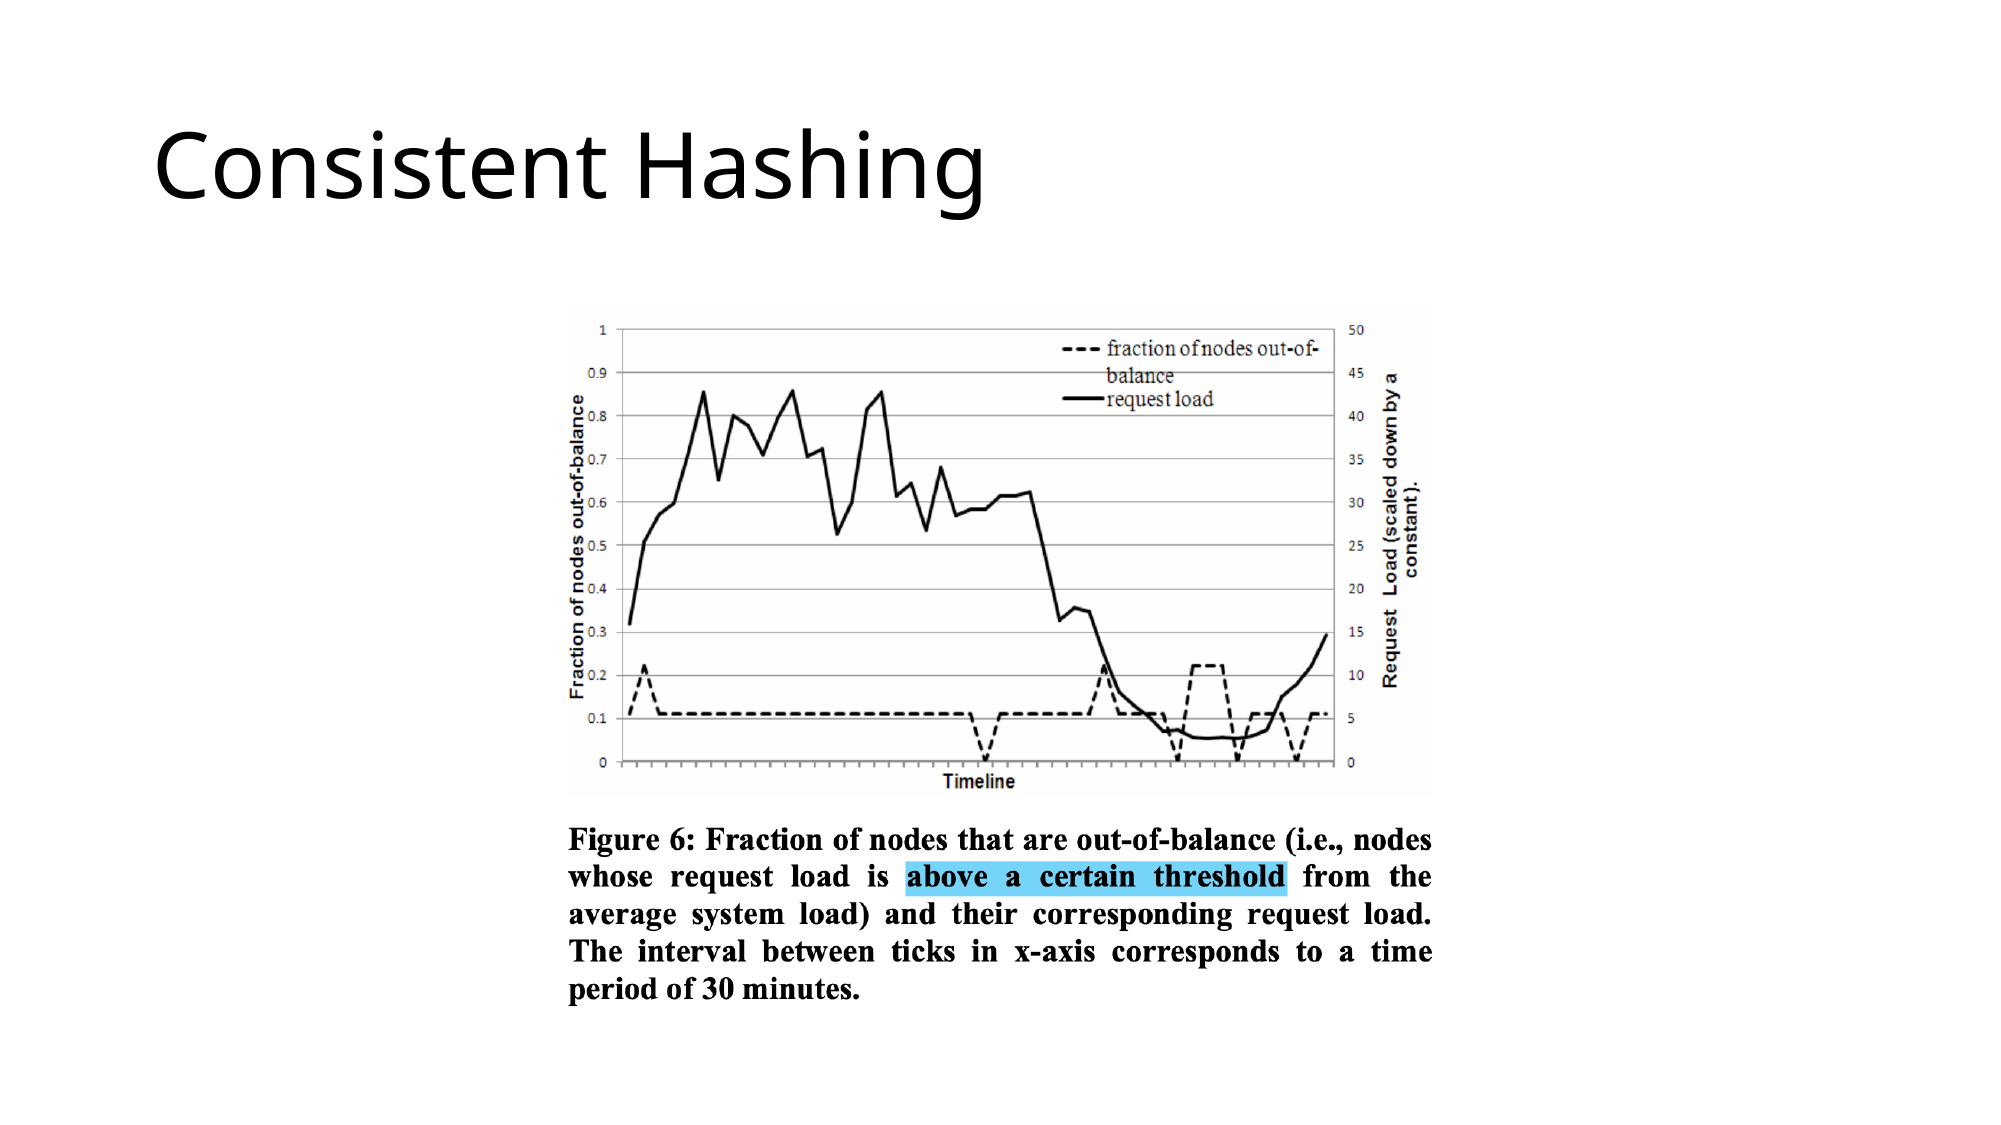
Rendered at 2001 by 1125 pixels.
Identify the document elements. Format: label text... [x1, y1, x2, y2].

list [554, 299, 1446, 1014]
title Consistent Hashing [137, 59, 1863, 278]
